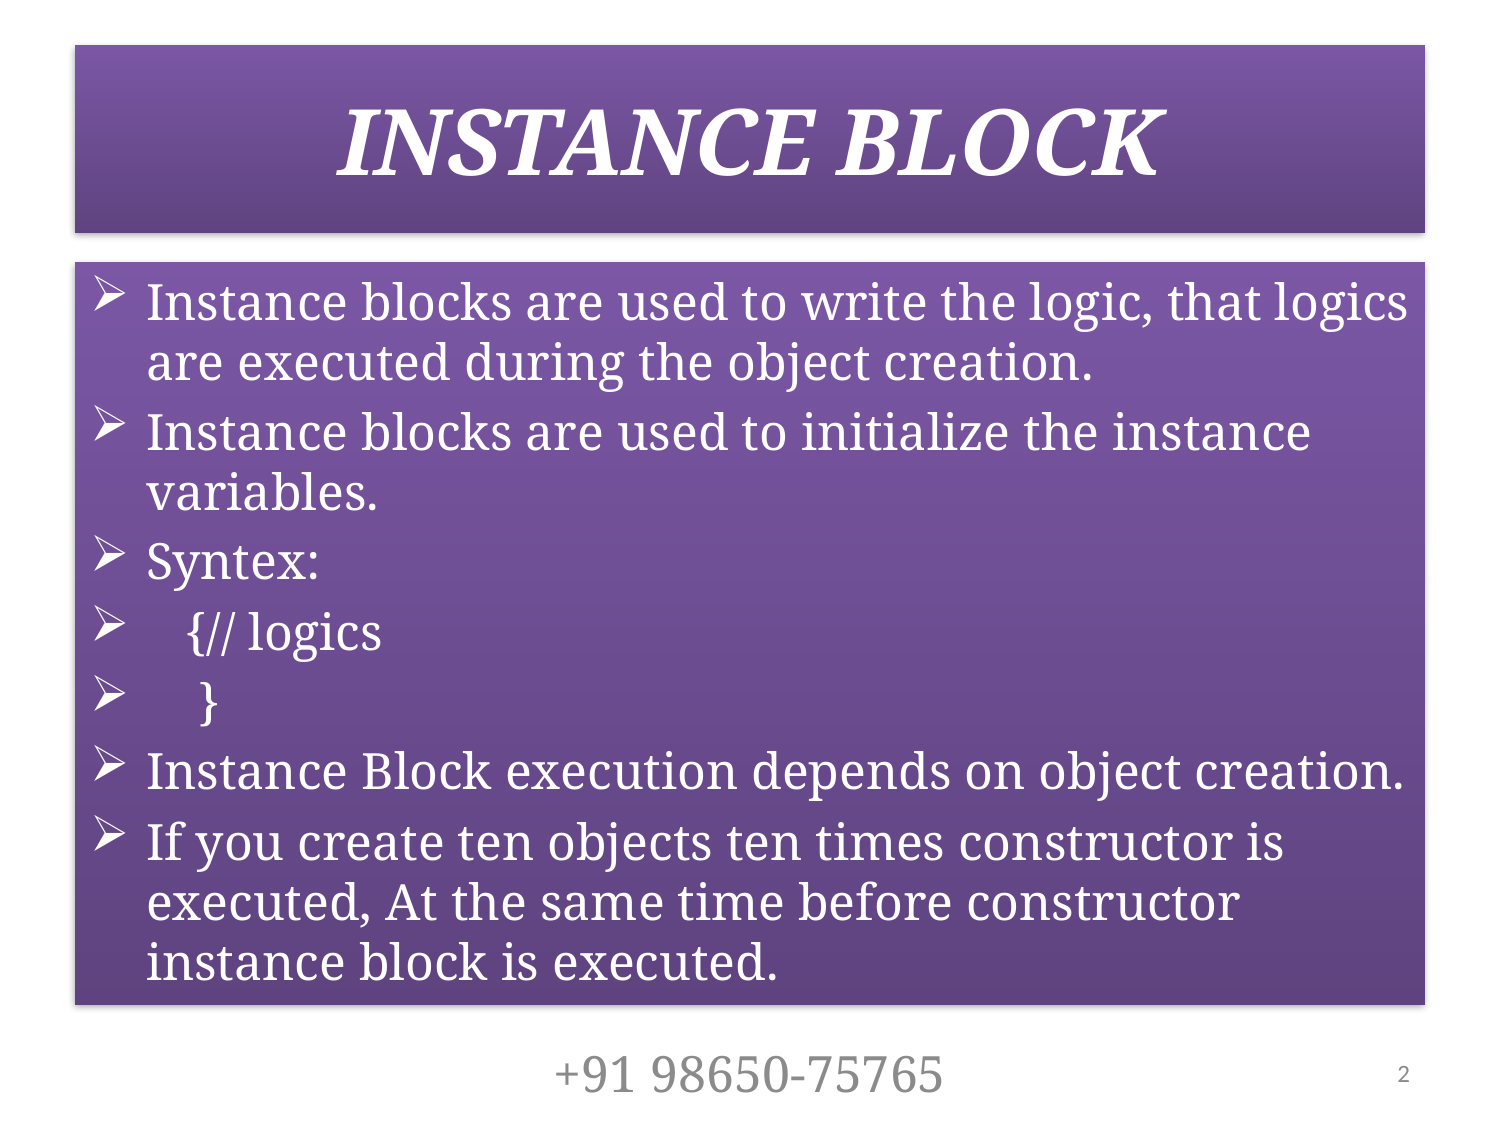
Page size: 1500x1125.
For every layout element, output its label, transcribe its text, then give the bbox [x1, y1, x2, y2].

title INSTANCE BLOCK [75, 45, 1425, 233]
slide_number 2 [1074, 1042, 1425, 1103]
list Instance blocks are used to write the logic, that logics are executed during the object creation. Instance blocks are used to initialize the instance variables. Syntex: {// logics } Instance Block execution depends on object creation. If you create ten objects ten times constructor is executed, At the same time before constructor instance block is executed. [75, 262, 1425, 1005]
footer +91 98650-75765 [512, 1042, 988, 1103]
